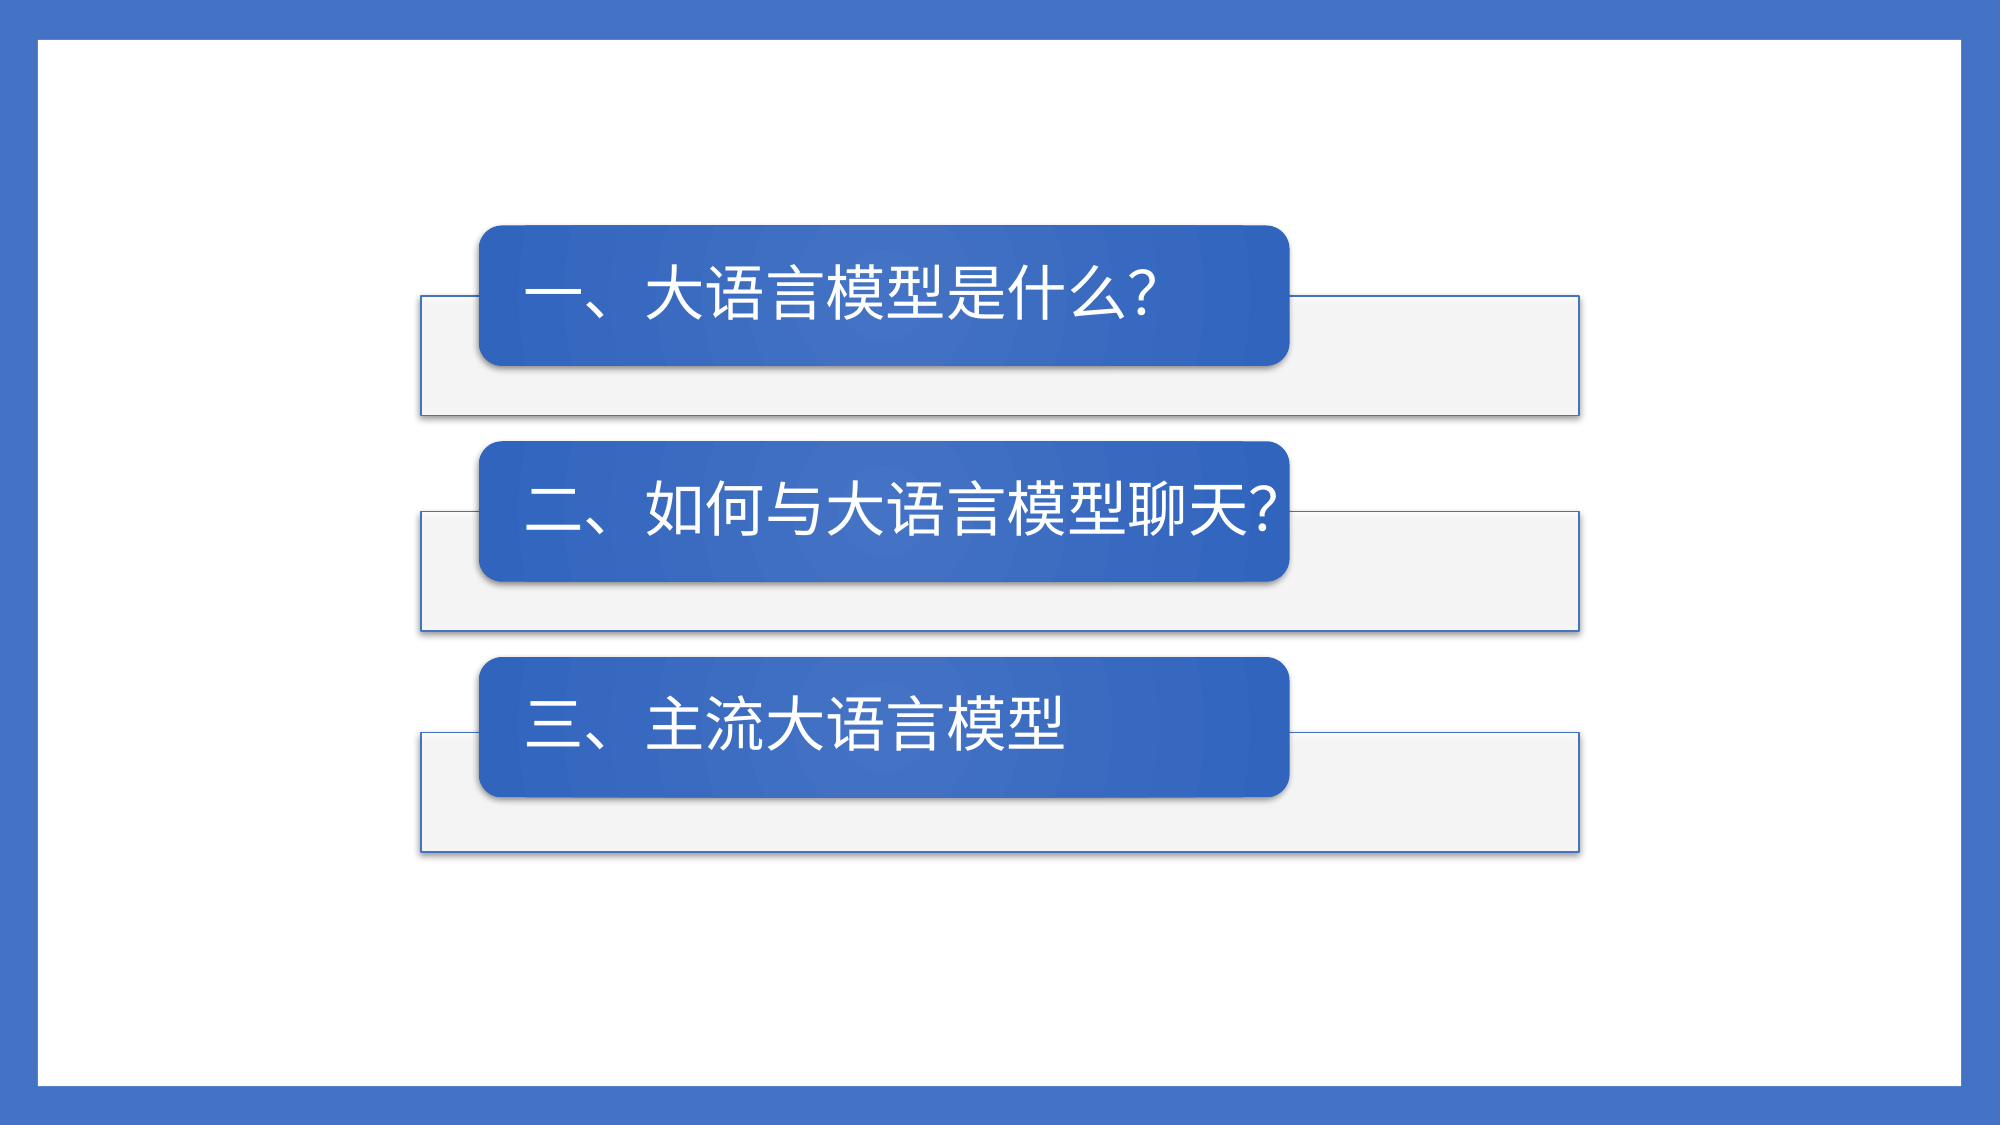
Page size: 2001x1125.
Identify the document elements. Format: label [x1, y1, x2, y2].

text_box [420, 149, 1580, 923]
